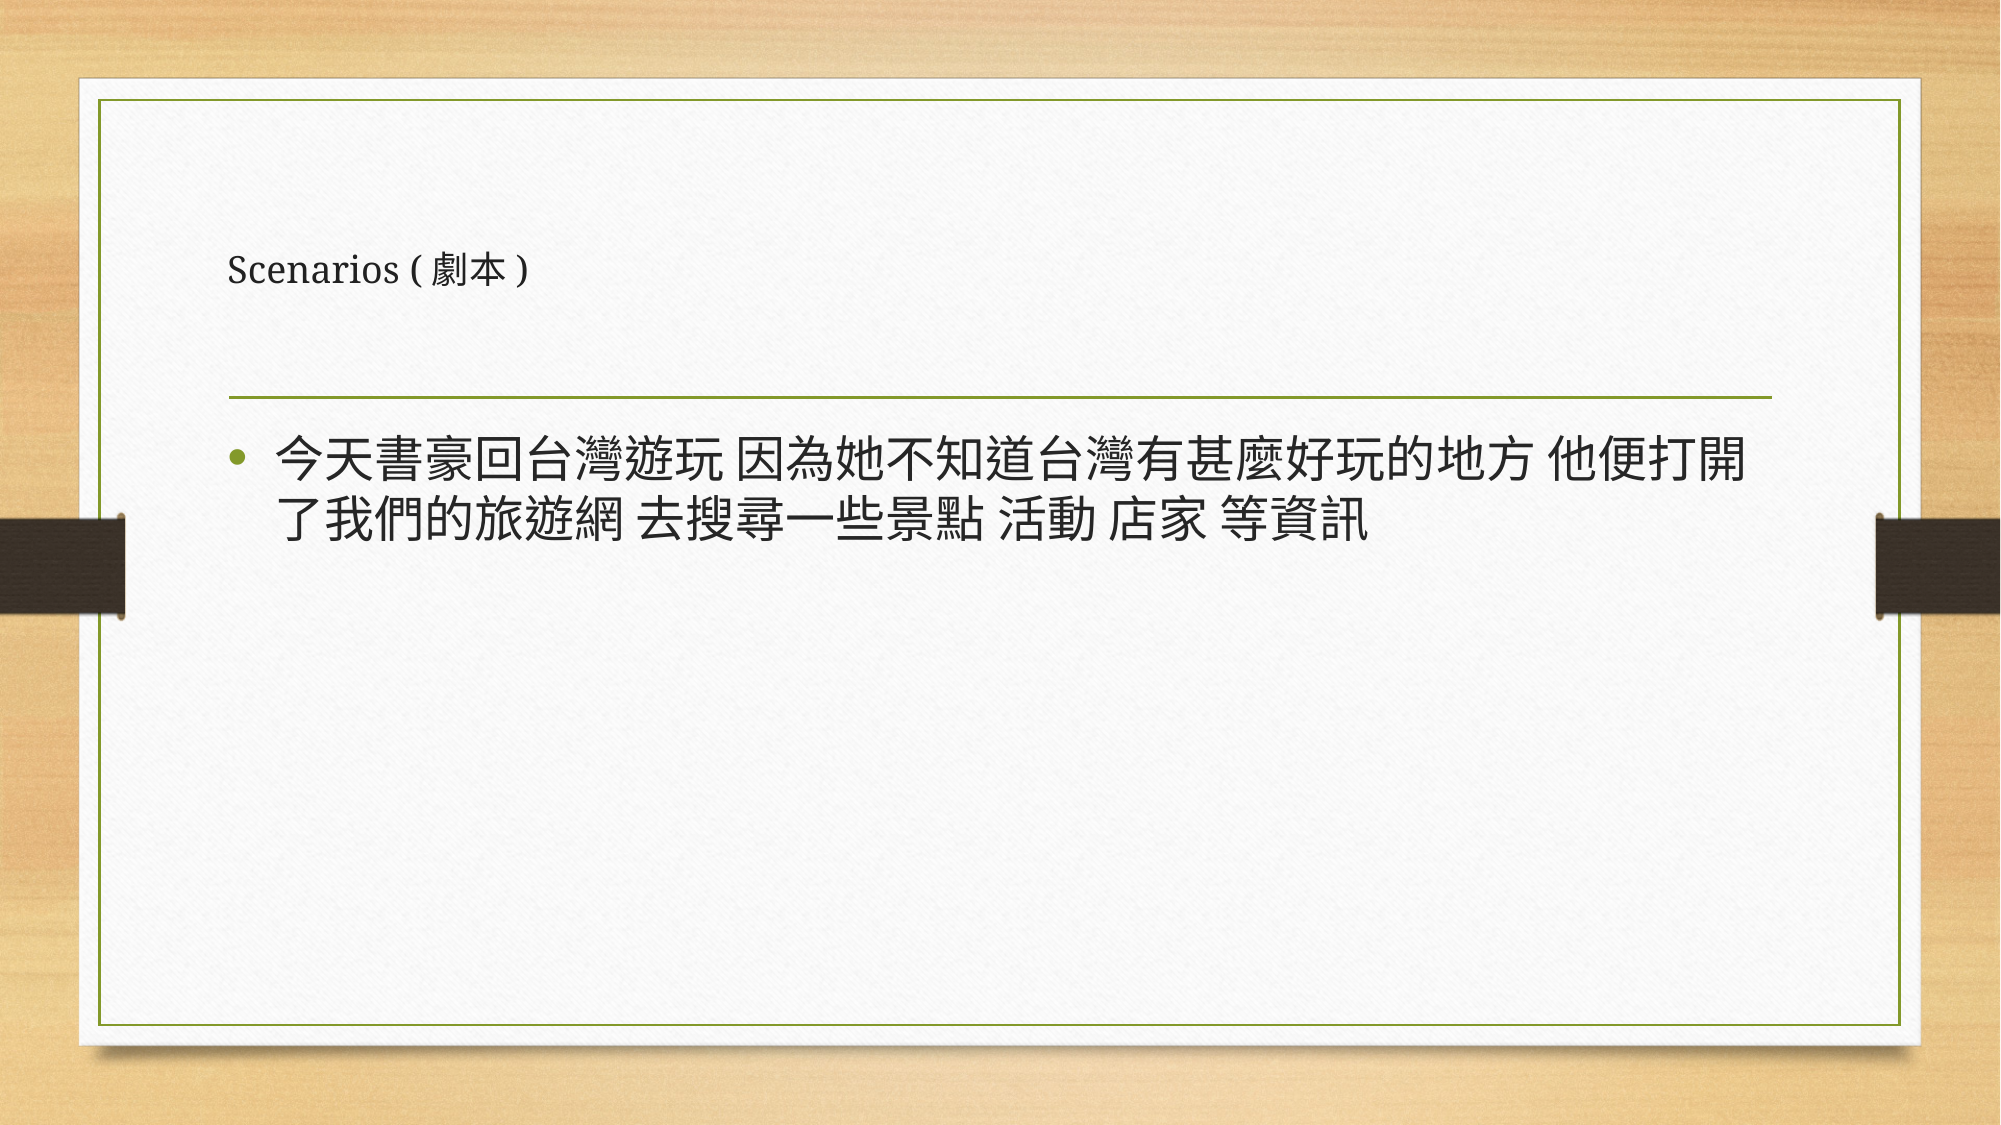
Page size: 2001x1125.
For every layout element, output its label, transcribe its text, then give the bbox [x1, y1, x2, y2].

picture [0, 0, 2001, 1125]
title Scenarios (劇本) [212, 161, 1788, 375]
list 今天書豪回台灣遊玩 因為她不知道台灣有甚麼好玩的地方 他便打開了我們的旅遊網 去搜尋一些景點 活動 店家 等資訊 [212, 419, 1788, 964]
